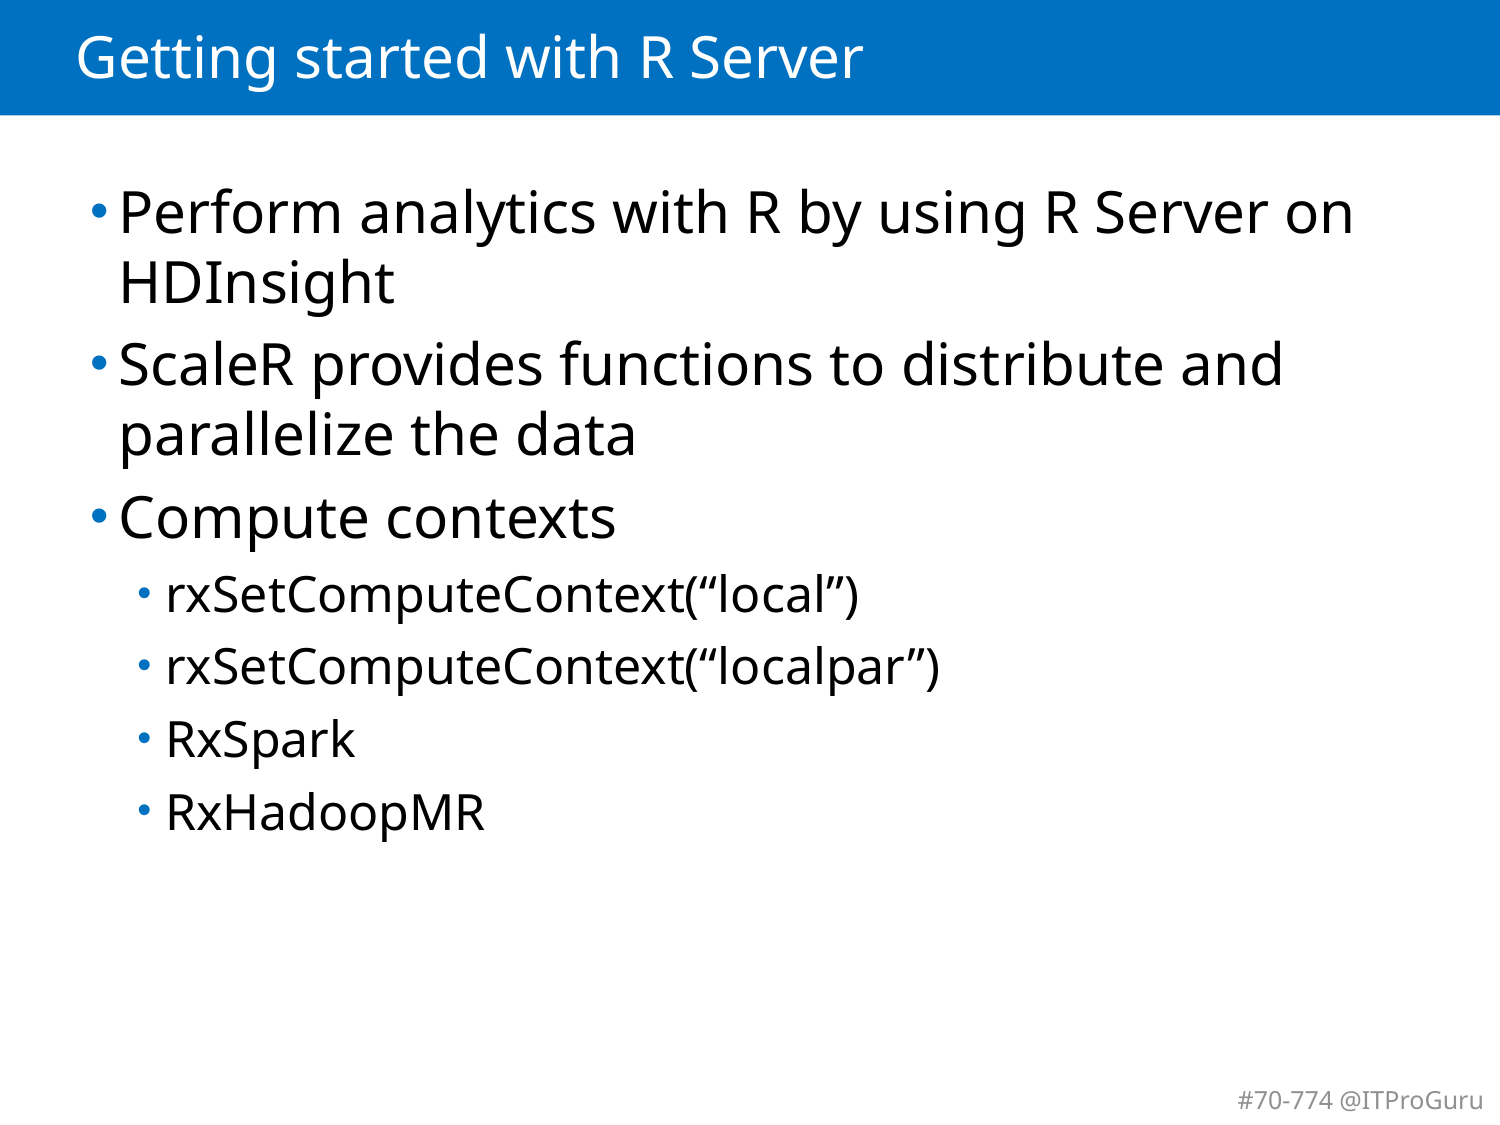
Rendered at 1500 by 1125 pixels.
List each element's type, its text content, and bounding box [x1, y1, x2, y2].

text_box Perform analytics with R by using R Server on HDInsight ScaleR provides functions to distribute and parallelize the data Compute contexts rxSetComputeContext(“local”) rxSetComputeContext(“localpar”) RxSpark RxHadoopMR [75, 167, 1408, 1012]
title Getting started with R Server [75, 0, 1351, 122]
